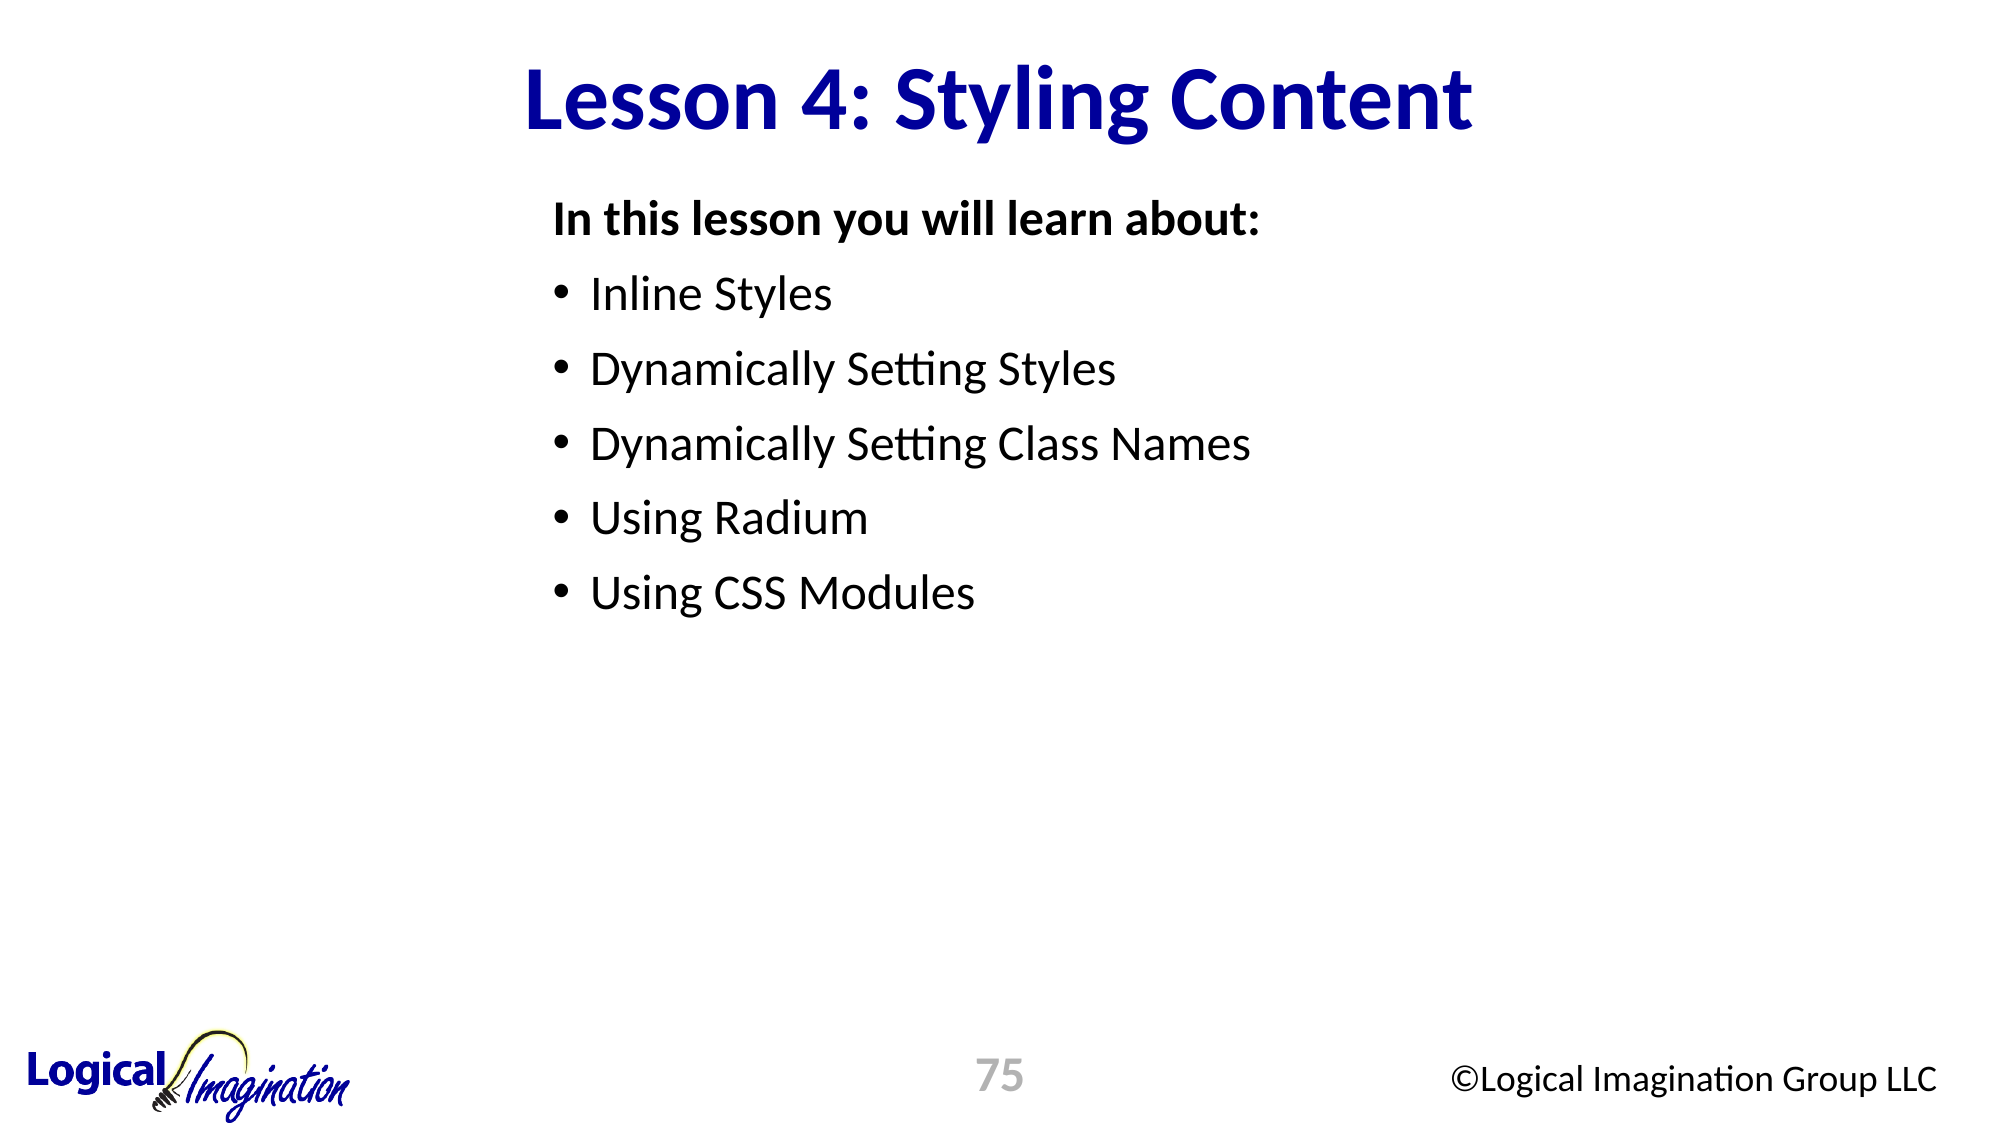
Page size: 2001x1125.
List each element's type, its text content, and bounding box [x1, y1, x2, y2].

title Lesson 4: Styling Content [137, 42, 1863, 186]
list In this lesson you will learn about: Inline Styles Dynamically Setting Styles Dynamically Setting Class Names Using Radium Using CSS Modules [537, 186, 1463, 893]
slide_number 75 [902, 1035, 1098, 1108]
picture [25, 1025, 350, 1125]
